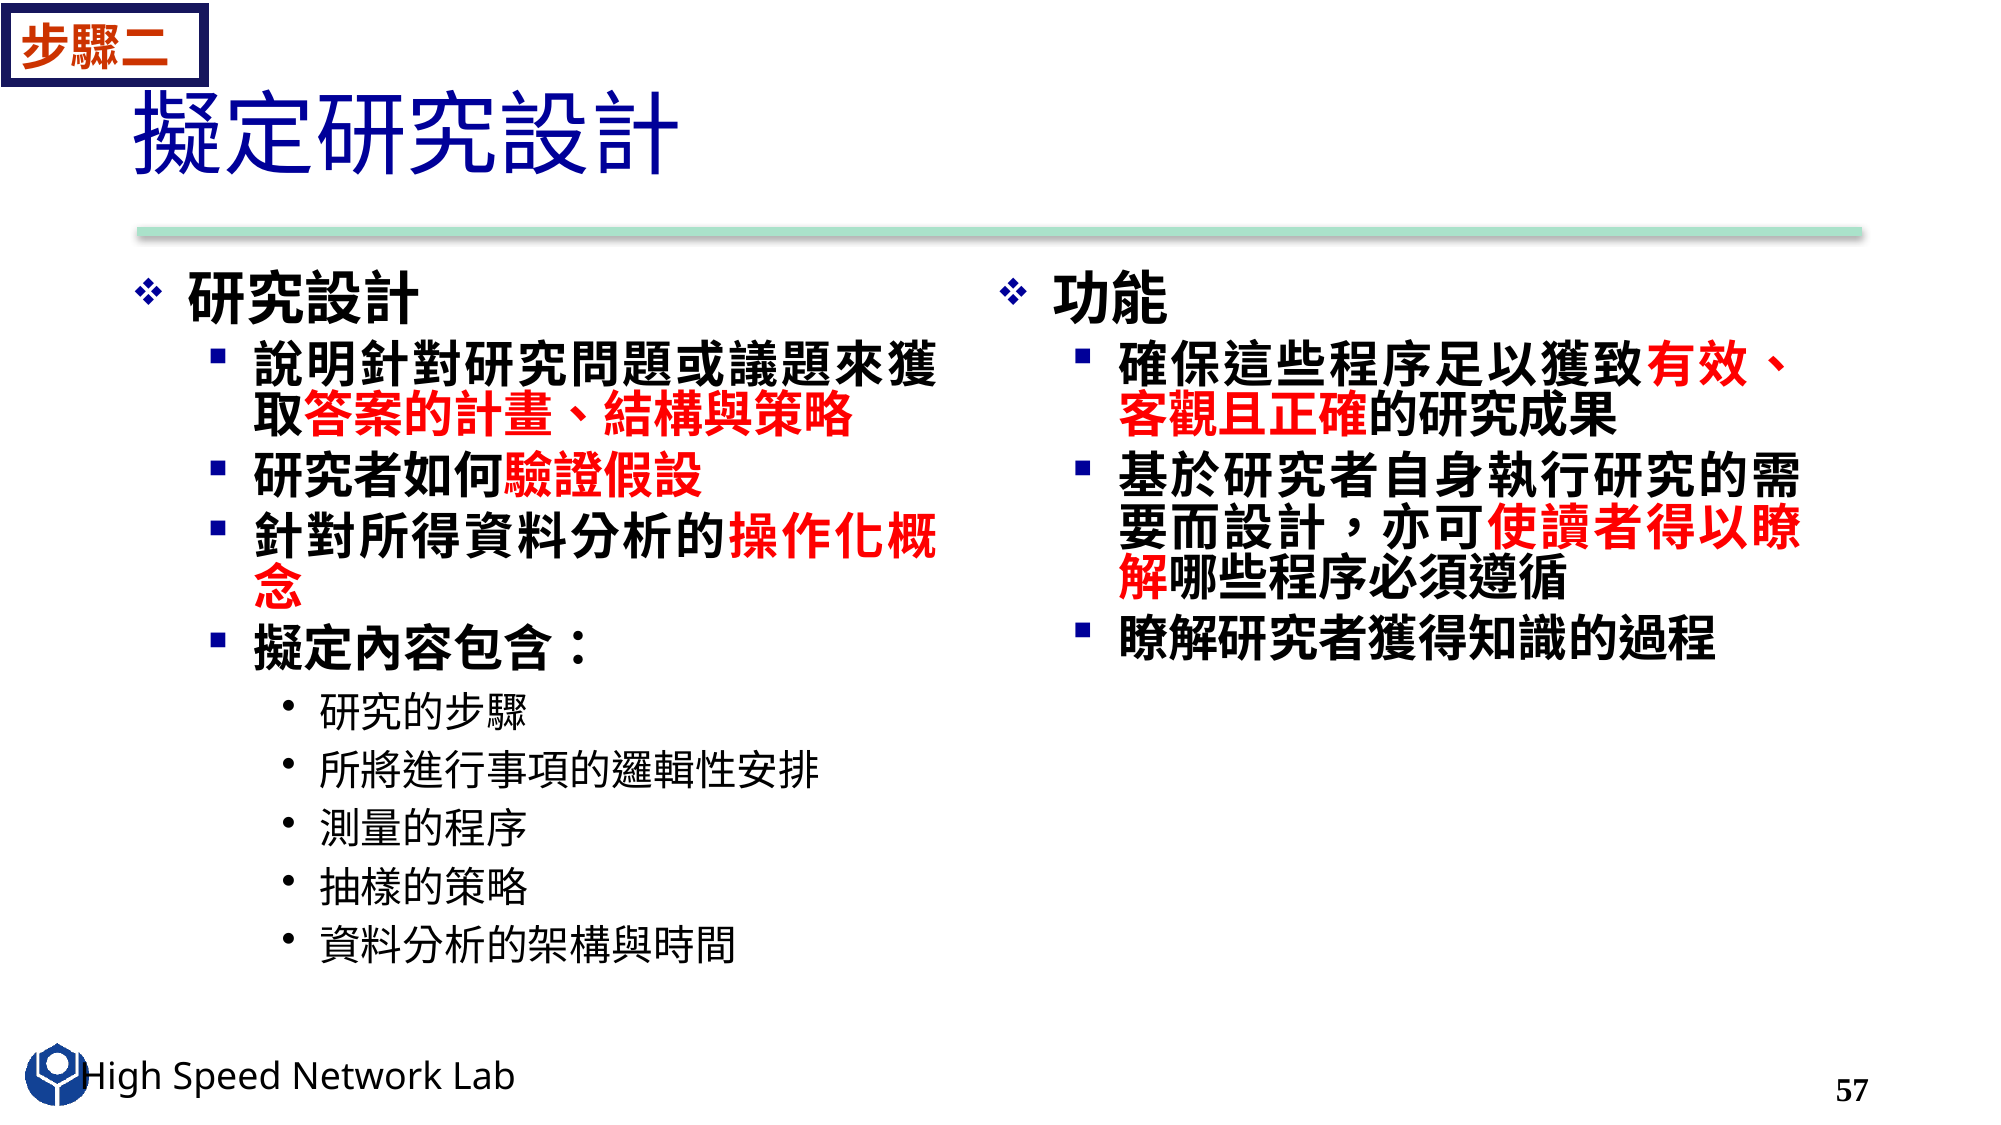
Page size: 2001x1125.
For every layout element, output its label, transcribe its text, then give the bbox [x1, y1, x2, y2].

list 研究設計 說明針對研究問題或議題來獲取答案的計畫、結構與策略 研究者如何驗證假設 針對所得資料分析的操作化概念 擬定內容包含： 研究的步驟 所將進行事項的邏輯性安排 測量的程序 抽樣的策略 資料分析的架構與時間 功能 確保這些程序足以獲致有效、客觀且正確的研究成果 基於研究者自身執行研究的需要而設計，亦可使讀者得以瞭解哪些程序必須遵循 瞭解研究者獲得知識的過程 [116, 264, 1817, 1027]
text_box 步驟二 [6, 7, 204, 83]
title 擬定研究設計 [116, 37, 1817, 225]
picture [25, 1043, 89, 1106]
slide_number 57 [1820, 1059, 1969, 1106]
